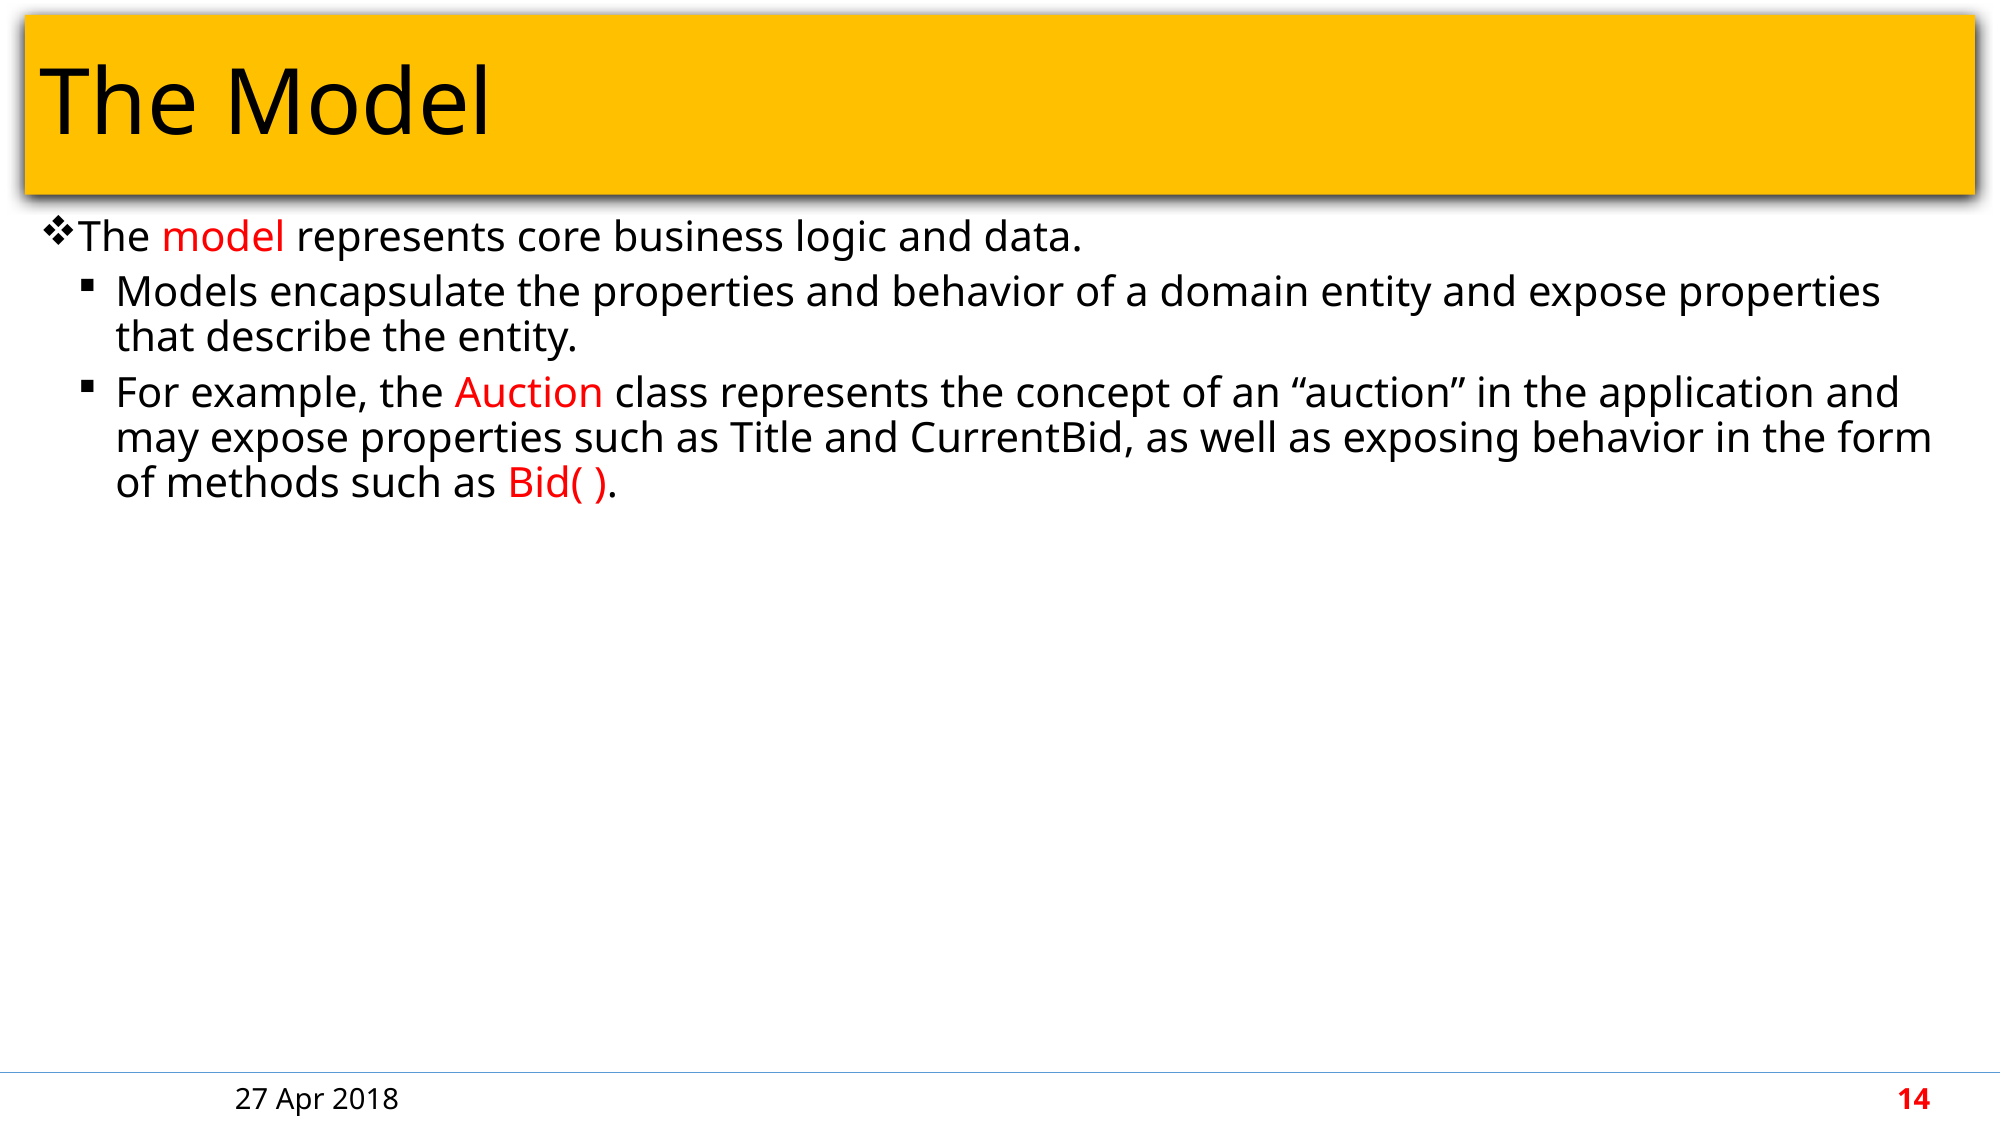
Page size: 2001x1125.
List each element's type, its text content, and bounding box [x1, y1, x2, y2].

title The Model [24, 14, 1975, 195]
list The model represents core business logic and data. Models encapsulate the properties and behavior of a domain entity and expose properties that describe the entity. For example, the Auction class represents the concept of an “auction” in the application and may expose properties such as Title and CurrentBid, as well as exposing behavior in the form of methods such as Bid( ). [24, 208, 1975, 1063]
slide_number 14 [1495, 1072, 1946, 1115]
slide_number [220, 1072, 671, 1115]
